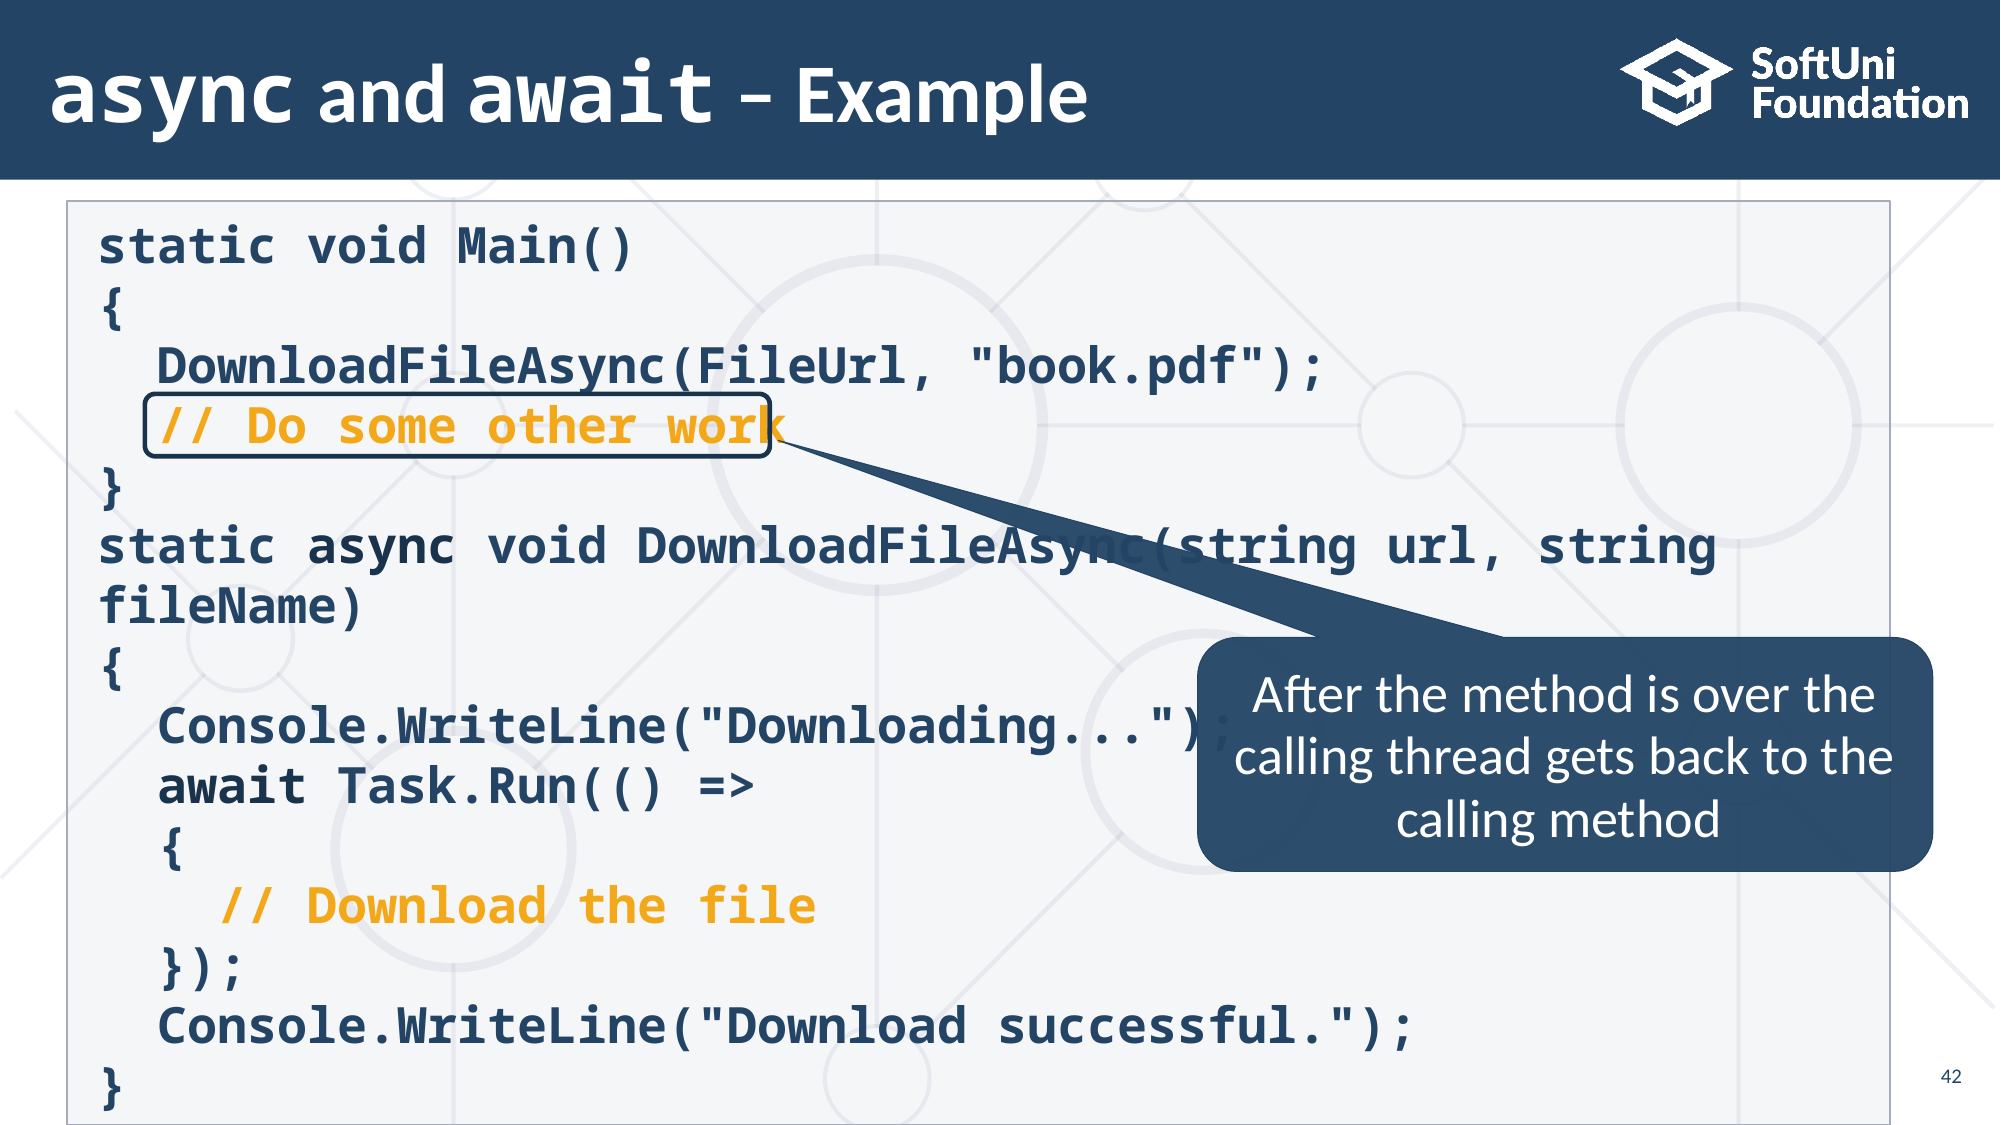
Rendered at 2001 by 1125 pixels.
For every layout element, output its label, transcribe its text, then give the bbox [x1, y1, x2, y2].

picture [1619, 38, 1968, 126]
title async and await – Example [31, 16, 1591, 162]
text_box static void Main() { DownloadFileAsync(FileUrl, "book.pdf"); // Do some other work } static async void DownloadFileAsync(string url, string fileName) { Console.WriteLine("Downloading..."); await Task.Run(() => { // Download the file }); Console.WriteLine("Download successful."); } [67, 201, 1890, 1125]
text_box [142, 391, 772, 459]
slide_number 42 [1897, 1049, 1968, 1101]
text_box After the method is over the calling thread gets back to the calling method [778, 440, 1933, 872]
